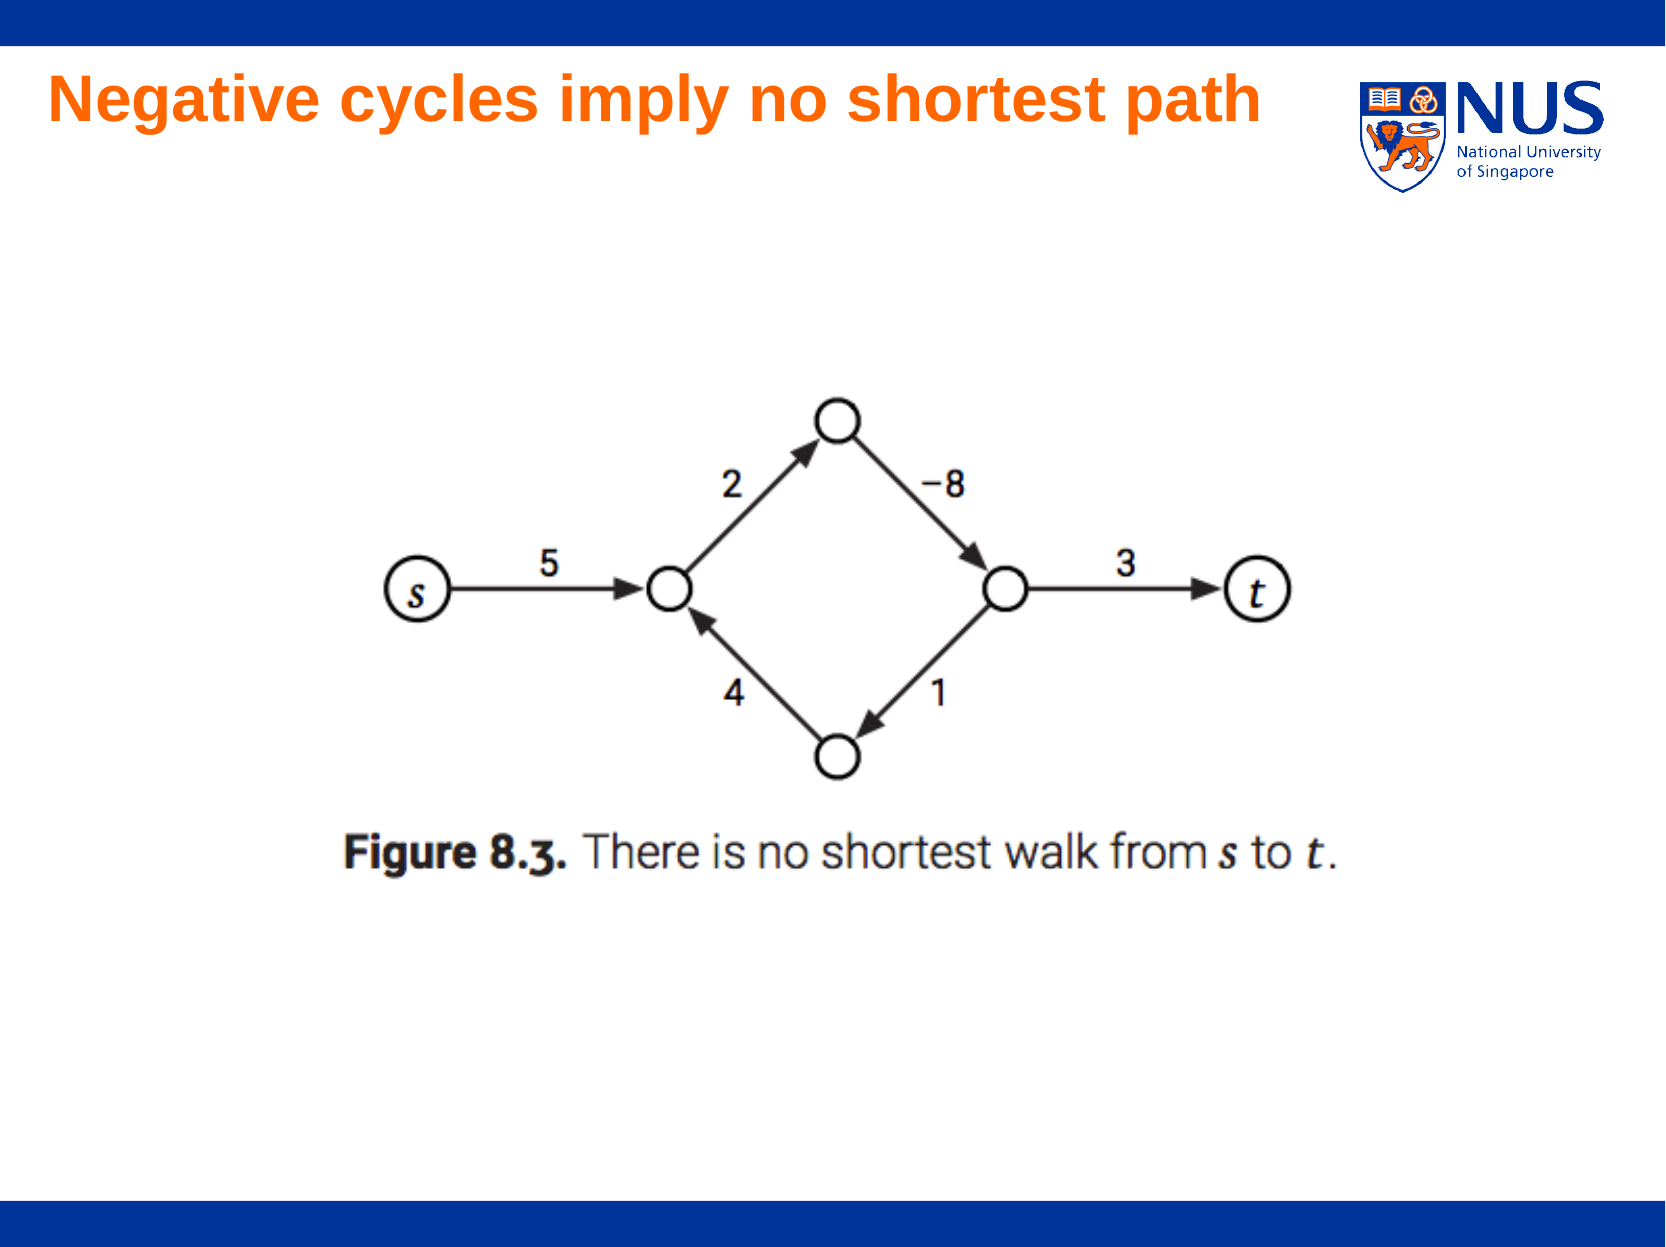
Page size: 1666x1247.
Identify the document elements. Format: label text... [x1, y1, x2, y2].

text_box Negative cycles imply no shortest path [32, 48, 1283, 211]
picture [1350, 70, 1615, 201]
picture [232, 360, 1379, 895]
